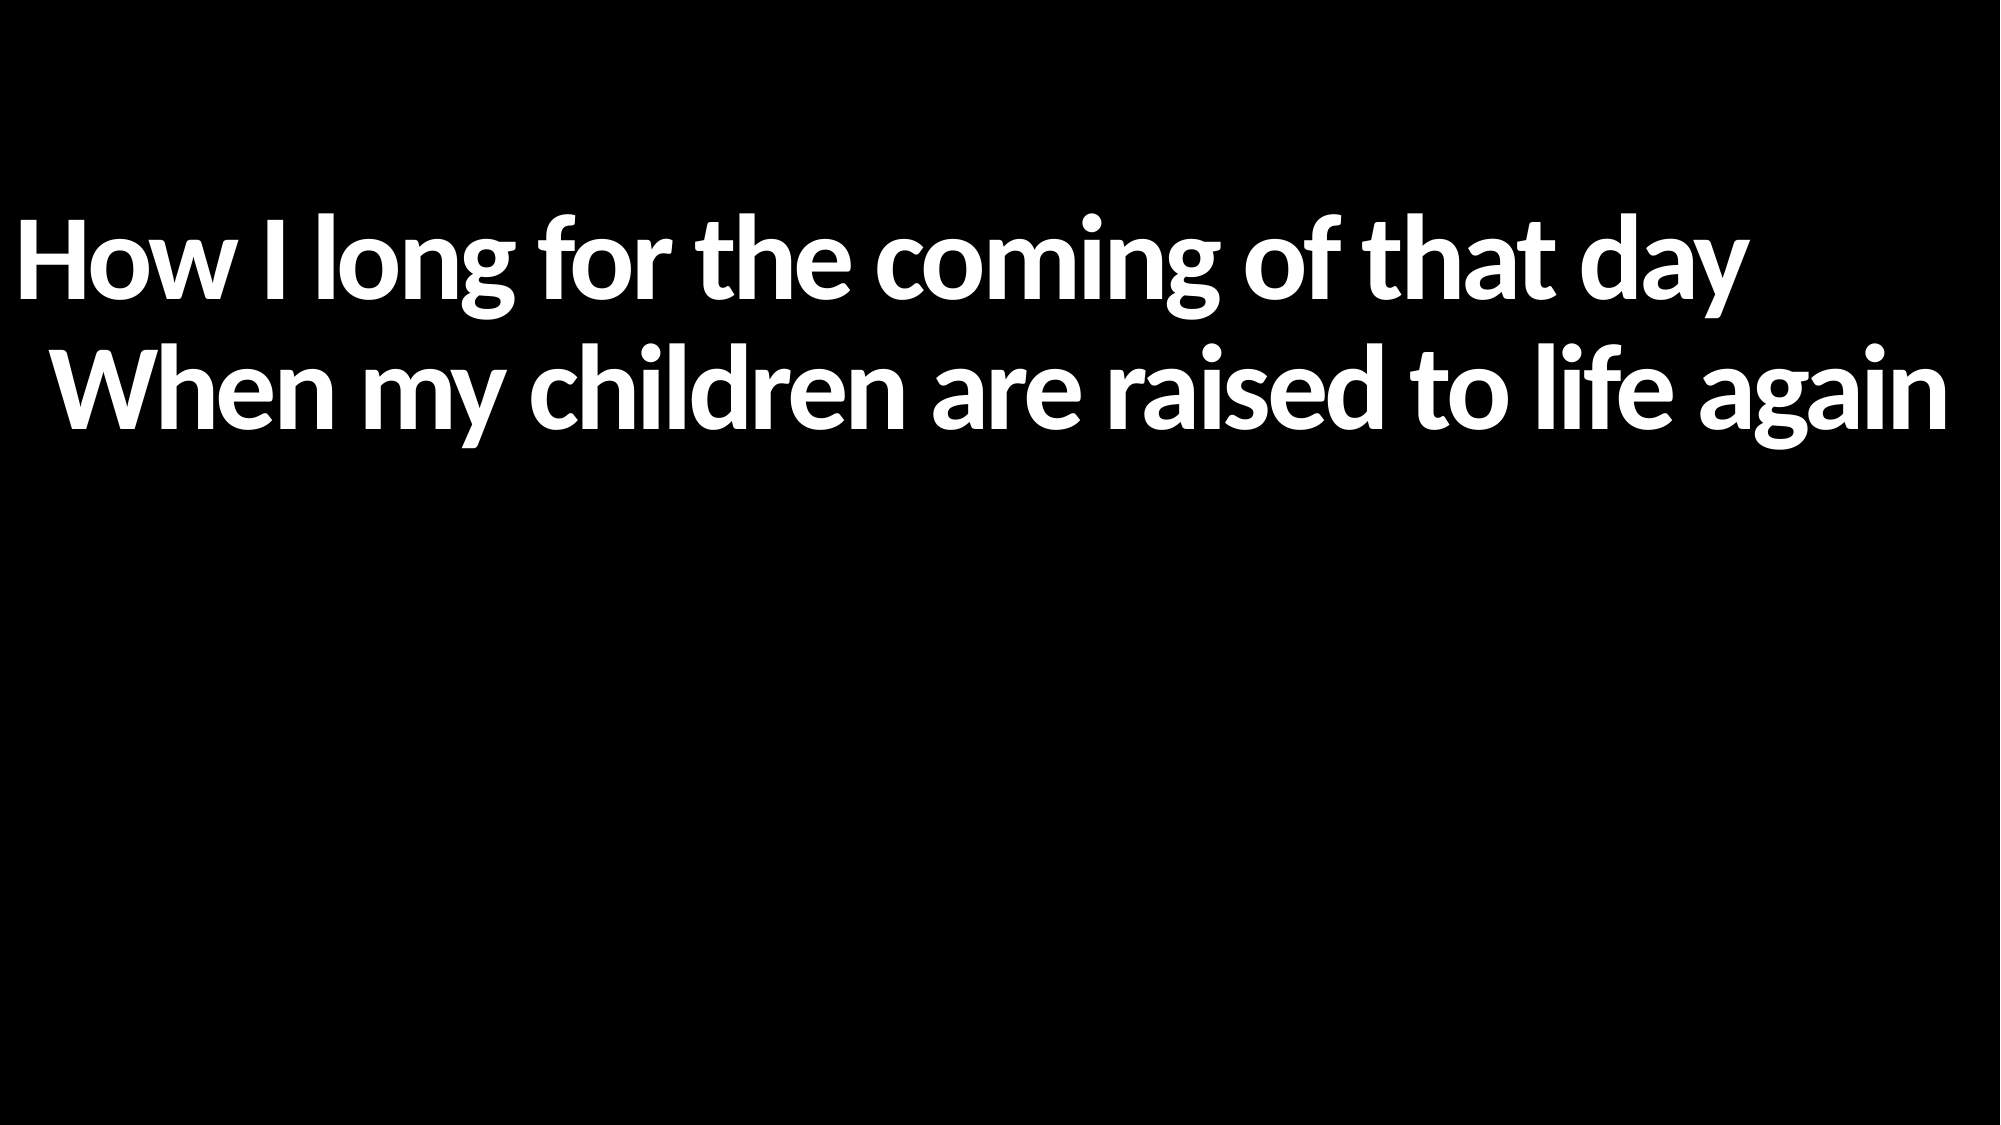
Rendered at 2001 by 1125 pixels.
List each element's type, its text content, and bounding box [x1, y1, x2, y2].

list How I long for the coming of that day When my children are raised to life again [0, 109, 2000, 464]
